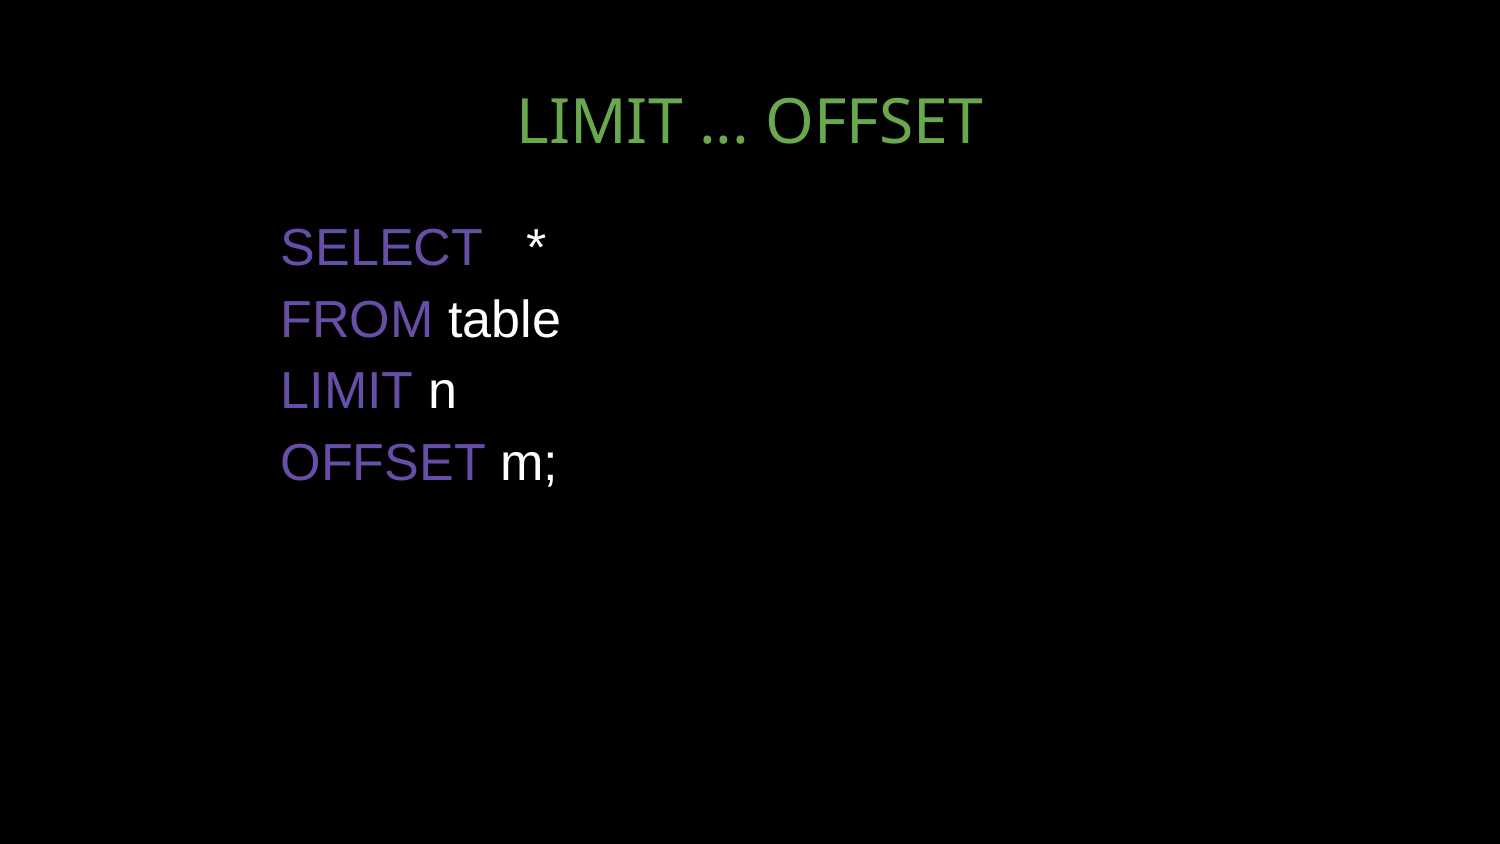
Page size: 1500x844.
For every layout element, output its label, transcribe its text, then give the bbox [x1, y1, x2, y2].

text_box LIMIT ... OFFSET [280, 78, 1220, 158]
text_box SELECT * FROM table LIMIT n OFFSET m; [257, 188, 1242, 681]
